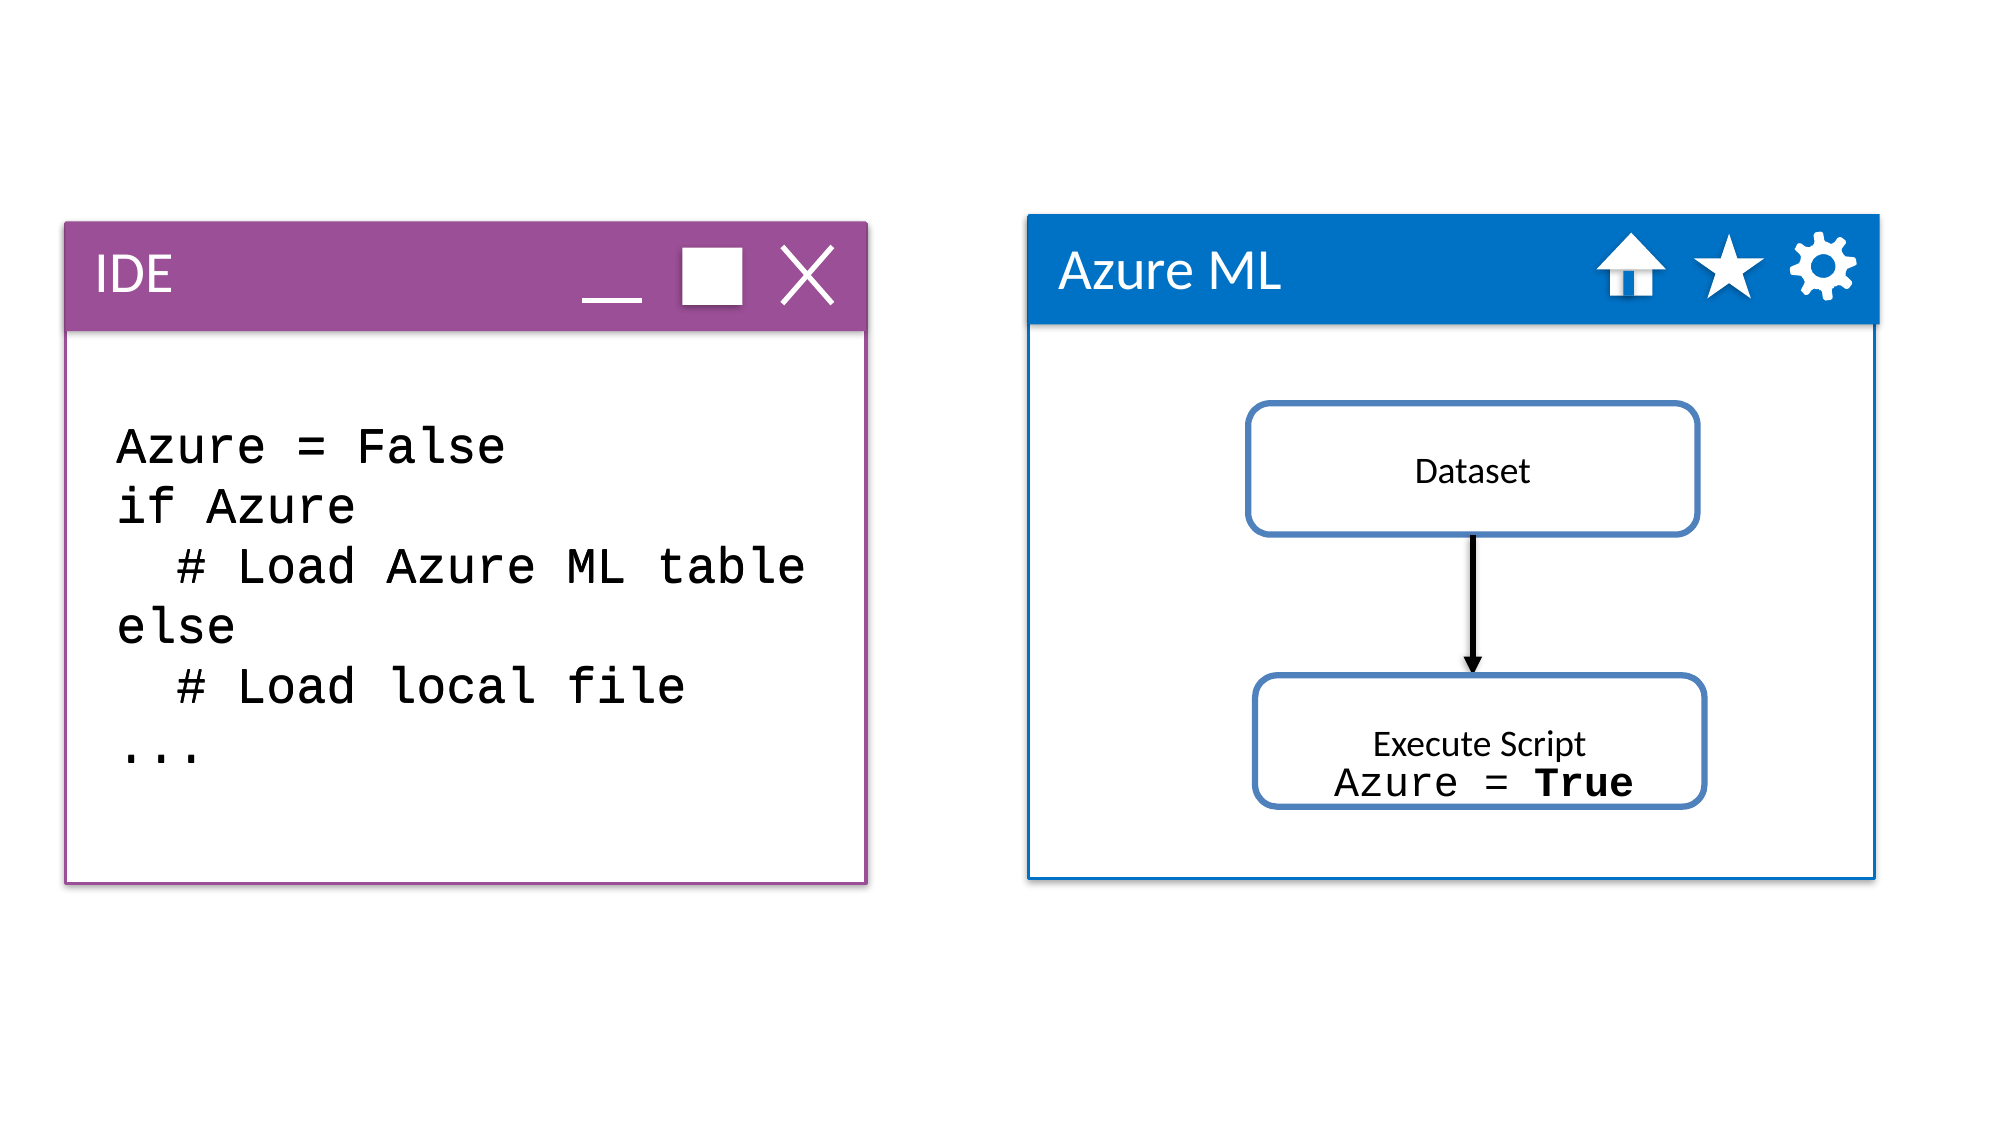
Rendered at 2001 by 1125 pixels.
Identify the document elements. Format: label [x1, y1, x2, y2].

text_box [65, 221, 867, 884]
text_box [1028, 213, 1880, 879]
